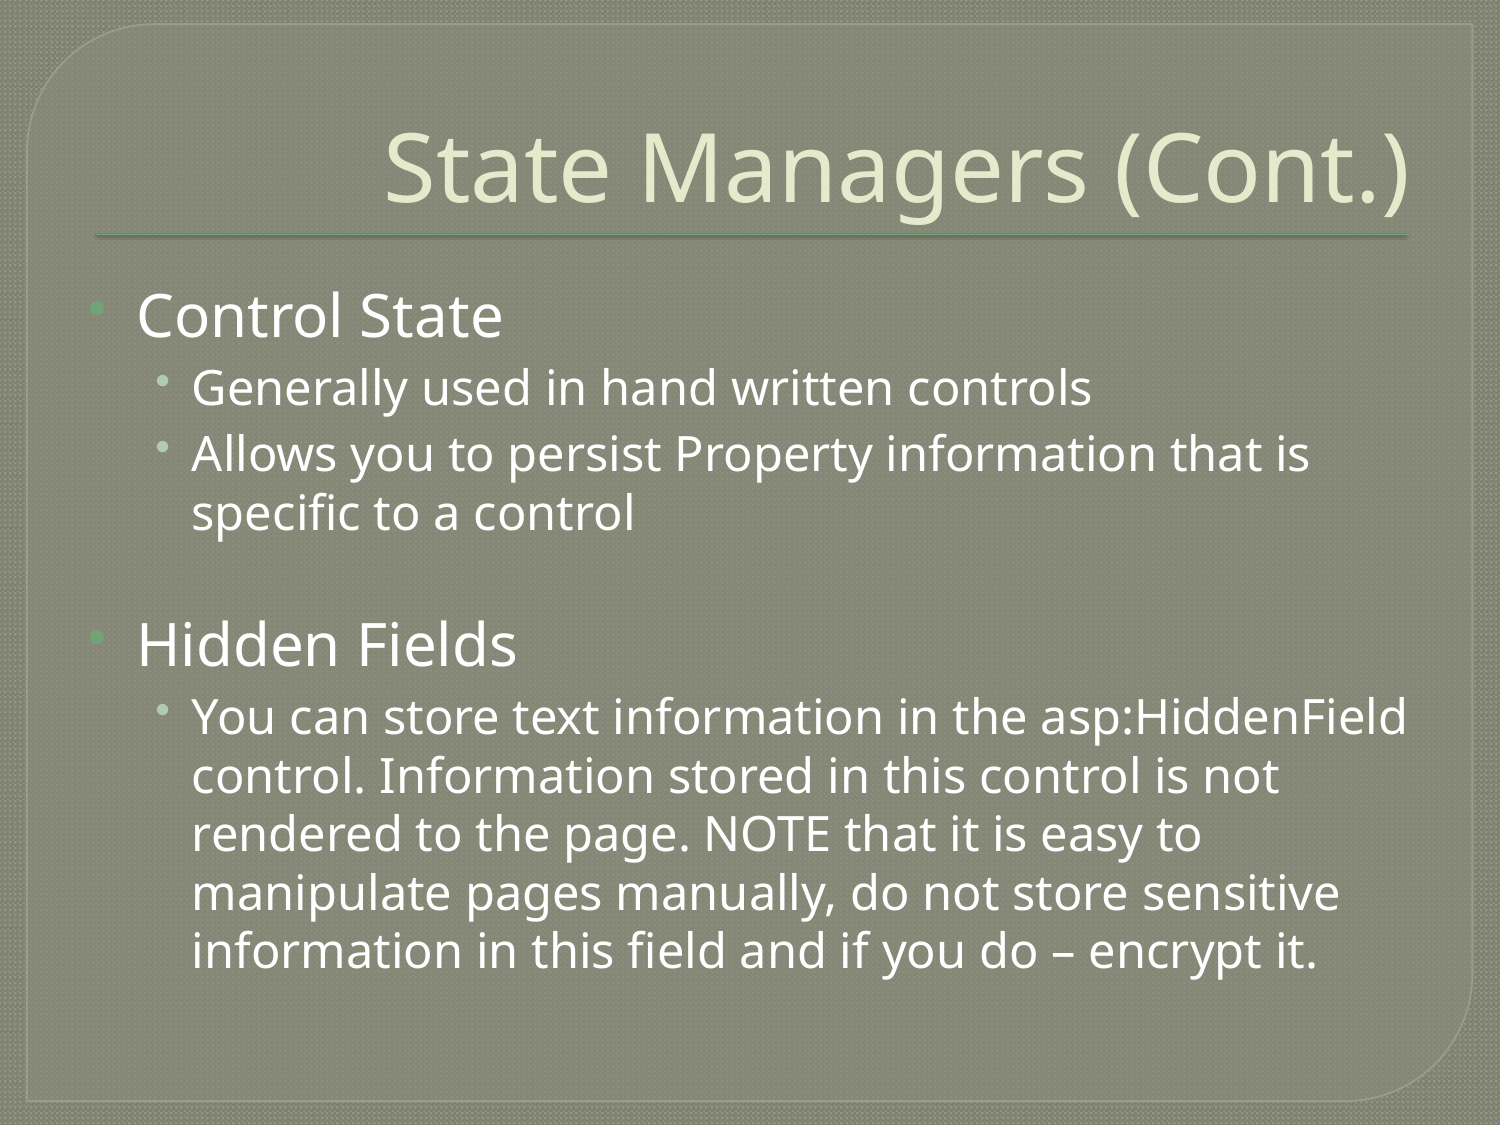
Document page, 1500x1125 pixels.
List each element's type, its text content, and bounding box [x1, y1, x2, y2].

title State Managers (Cont.) [75, 41, 1425, 230]
list Control State Generally used in hand written controls Allows you to persist Property information that is specific to a control Hidden Fields You can store text information in the asp:HiddenField control. Information stored in this control is not rendered to the page. NOTE that it is easy to manipulate pages manually, do not store sensitive information in this field and if you do – encrypt it. [75, 270, 1425, 1013]
